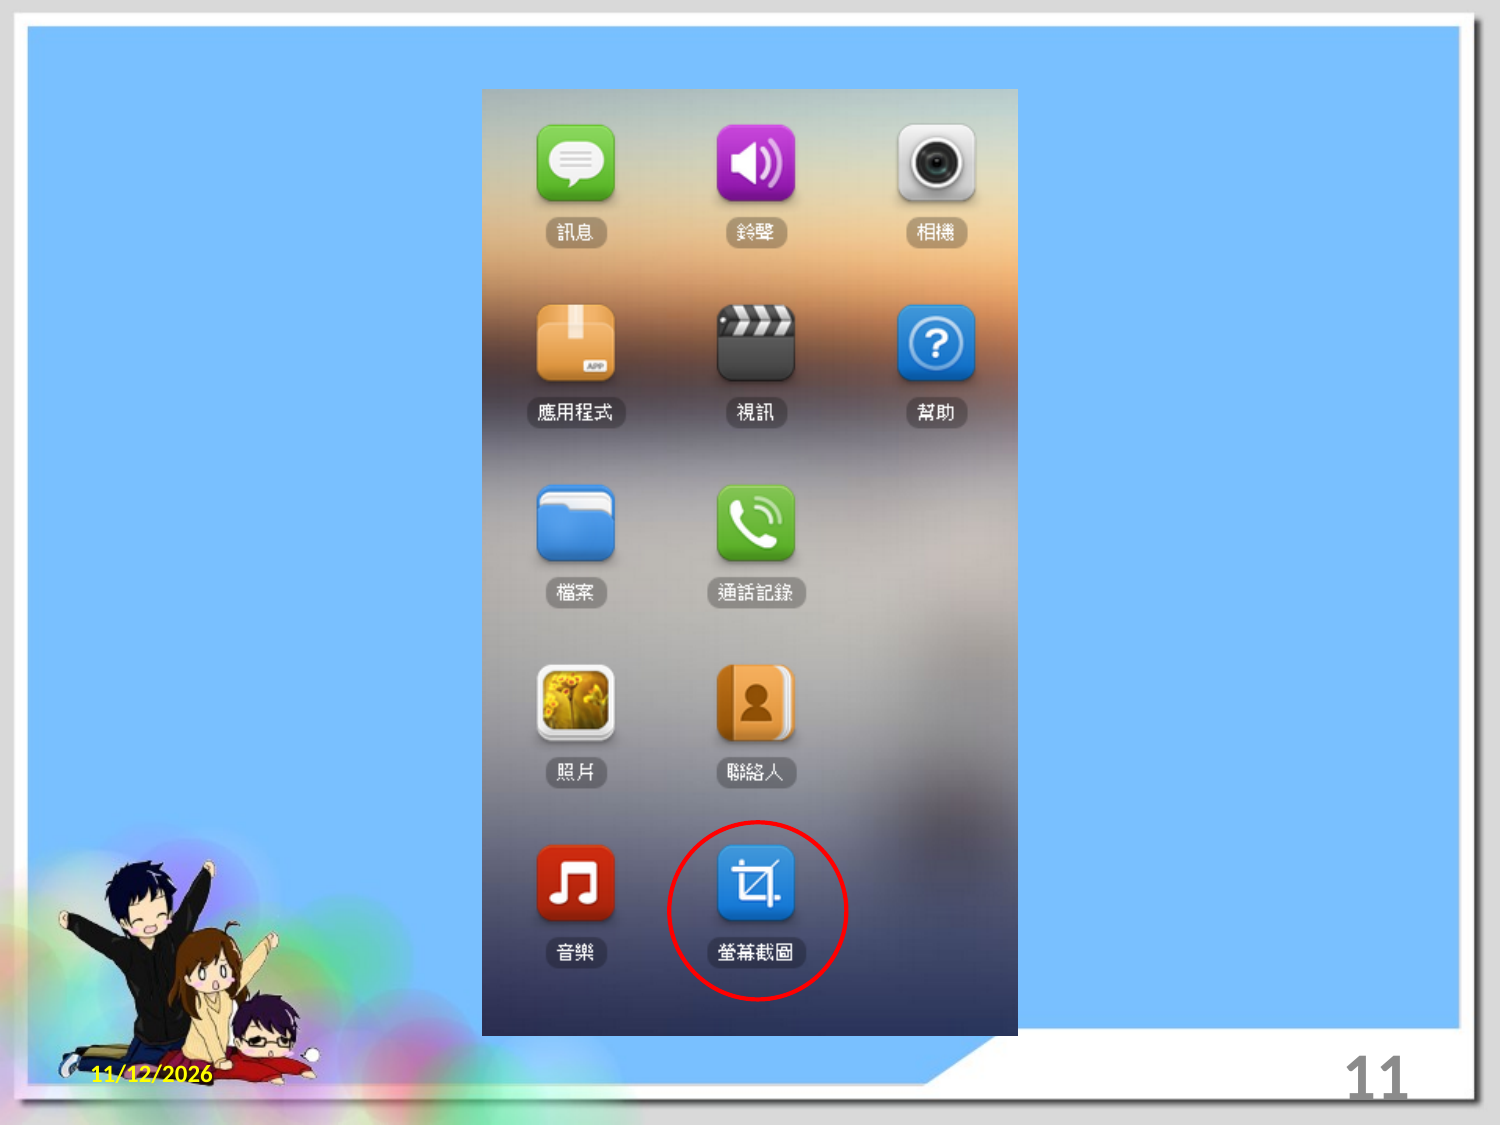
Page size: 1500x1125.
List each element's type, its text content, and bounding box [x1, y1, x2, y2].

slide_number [75, 1042, 425, 1103]
slide_number 11 [1074, 1042, 1425, 1103]
picture [0, 0, 1500, 1125]
